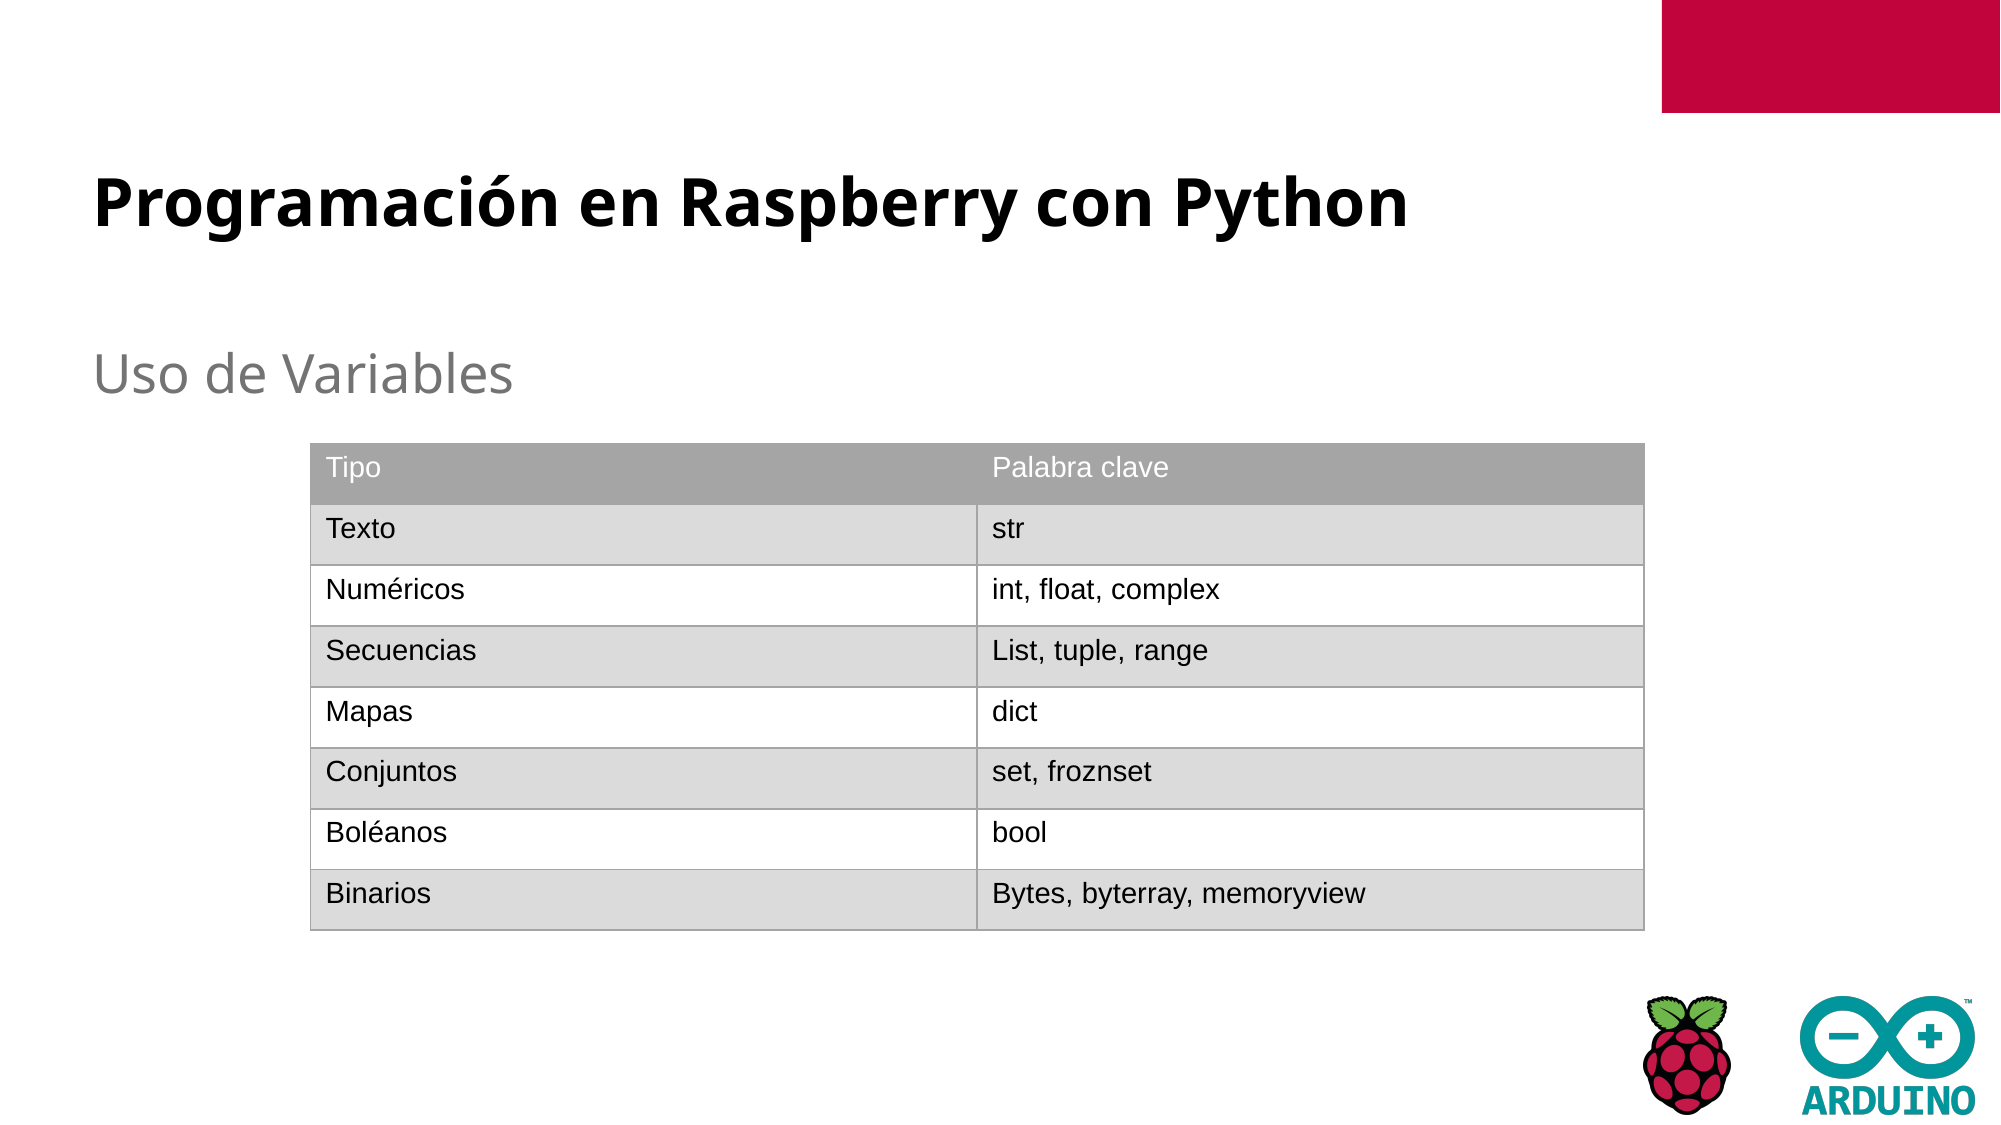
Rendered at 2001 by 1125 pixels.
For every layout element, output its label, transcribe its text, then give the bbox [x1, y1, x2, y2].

table_header Tipo [311, 445, 976, 504]
table_cell bool [978, 810, 1643, 869]
table_header Palabra clave [978, 445, 1643, 504]
table_cell Boléanos [311, 810, 976, 869]
table_cell Bytes, byterray, memoryview [978, 870, 1643, 929]
table_cell Texto [311, 505, 976, 564]
table_cell str [978, 505, 1643, 564]
table_cell dict [978, 688, 1643, 747]
text_box Programación en Raspberry con Python [77, 129, 1427, 256]
text_box Uso de Variables [77, 314, 1780, 760]
text_box [1661, 0, 2000, 113]
table_cell List, tuple, range [978, 627, 1643, 686]
table_cell Secuencias [311, 627, 976, 686]
table_cell int, float, complex [978, 566, 1643, 625]
table_cell Conjuntos [311, 749, 976, 808]
table_cell Binarios [311, 870, 976, 929]
table_cell set, froznset [978, 749, 1643, 808]
table_cell Mapas [311, 688, 976, 747]
picture [1643, 996, 1731, 1116]
picture [1800, 996, 1976, 1116]
table_cell Numéricos [311, 566, 976, 625]
